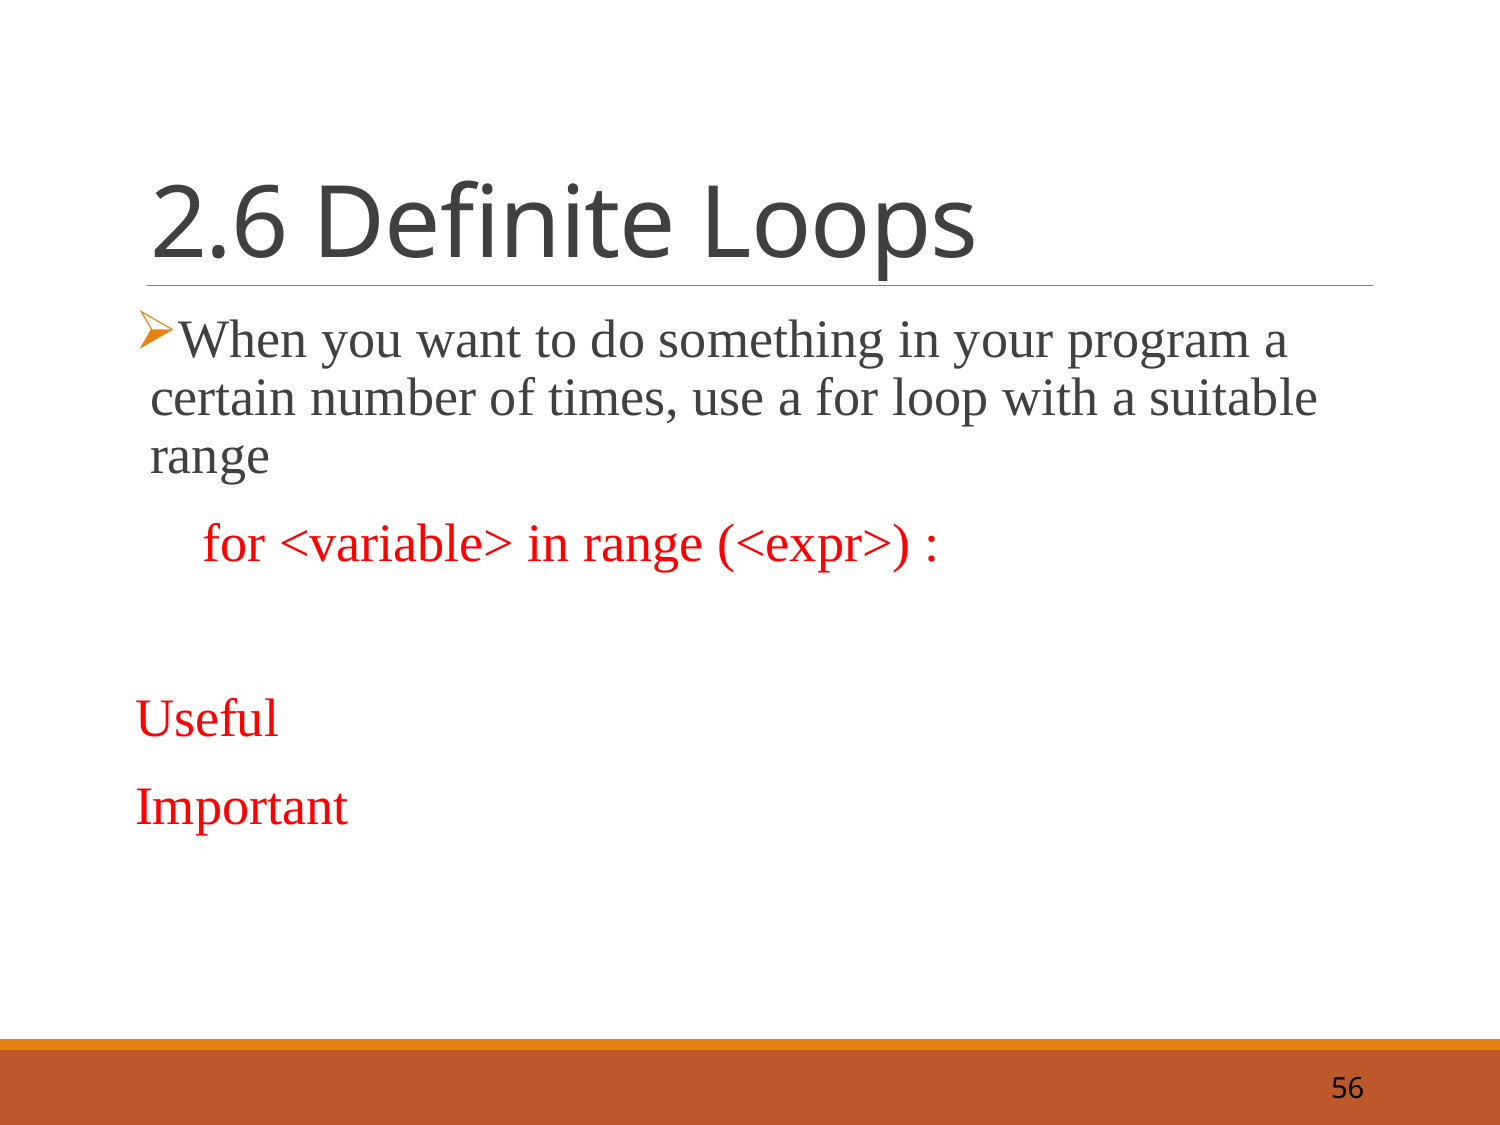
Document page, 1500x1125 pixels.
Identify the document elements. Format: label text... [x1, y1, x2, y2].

slide_number 56 [1218, 1059, 1380, 1120]
title 2.6 Definite Loops [135, 47, 1373, 285]
list When you want to do something in your program a certain number of times, use a for loop with a suitable range for <variable> in range (<expr>) : Useful Important [135, 302, 1373, 963]
